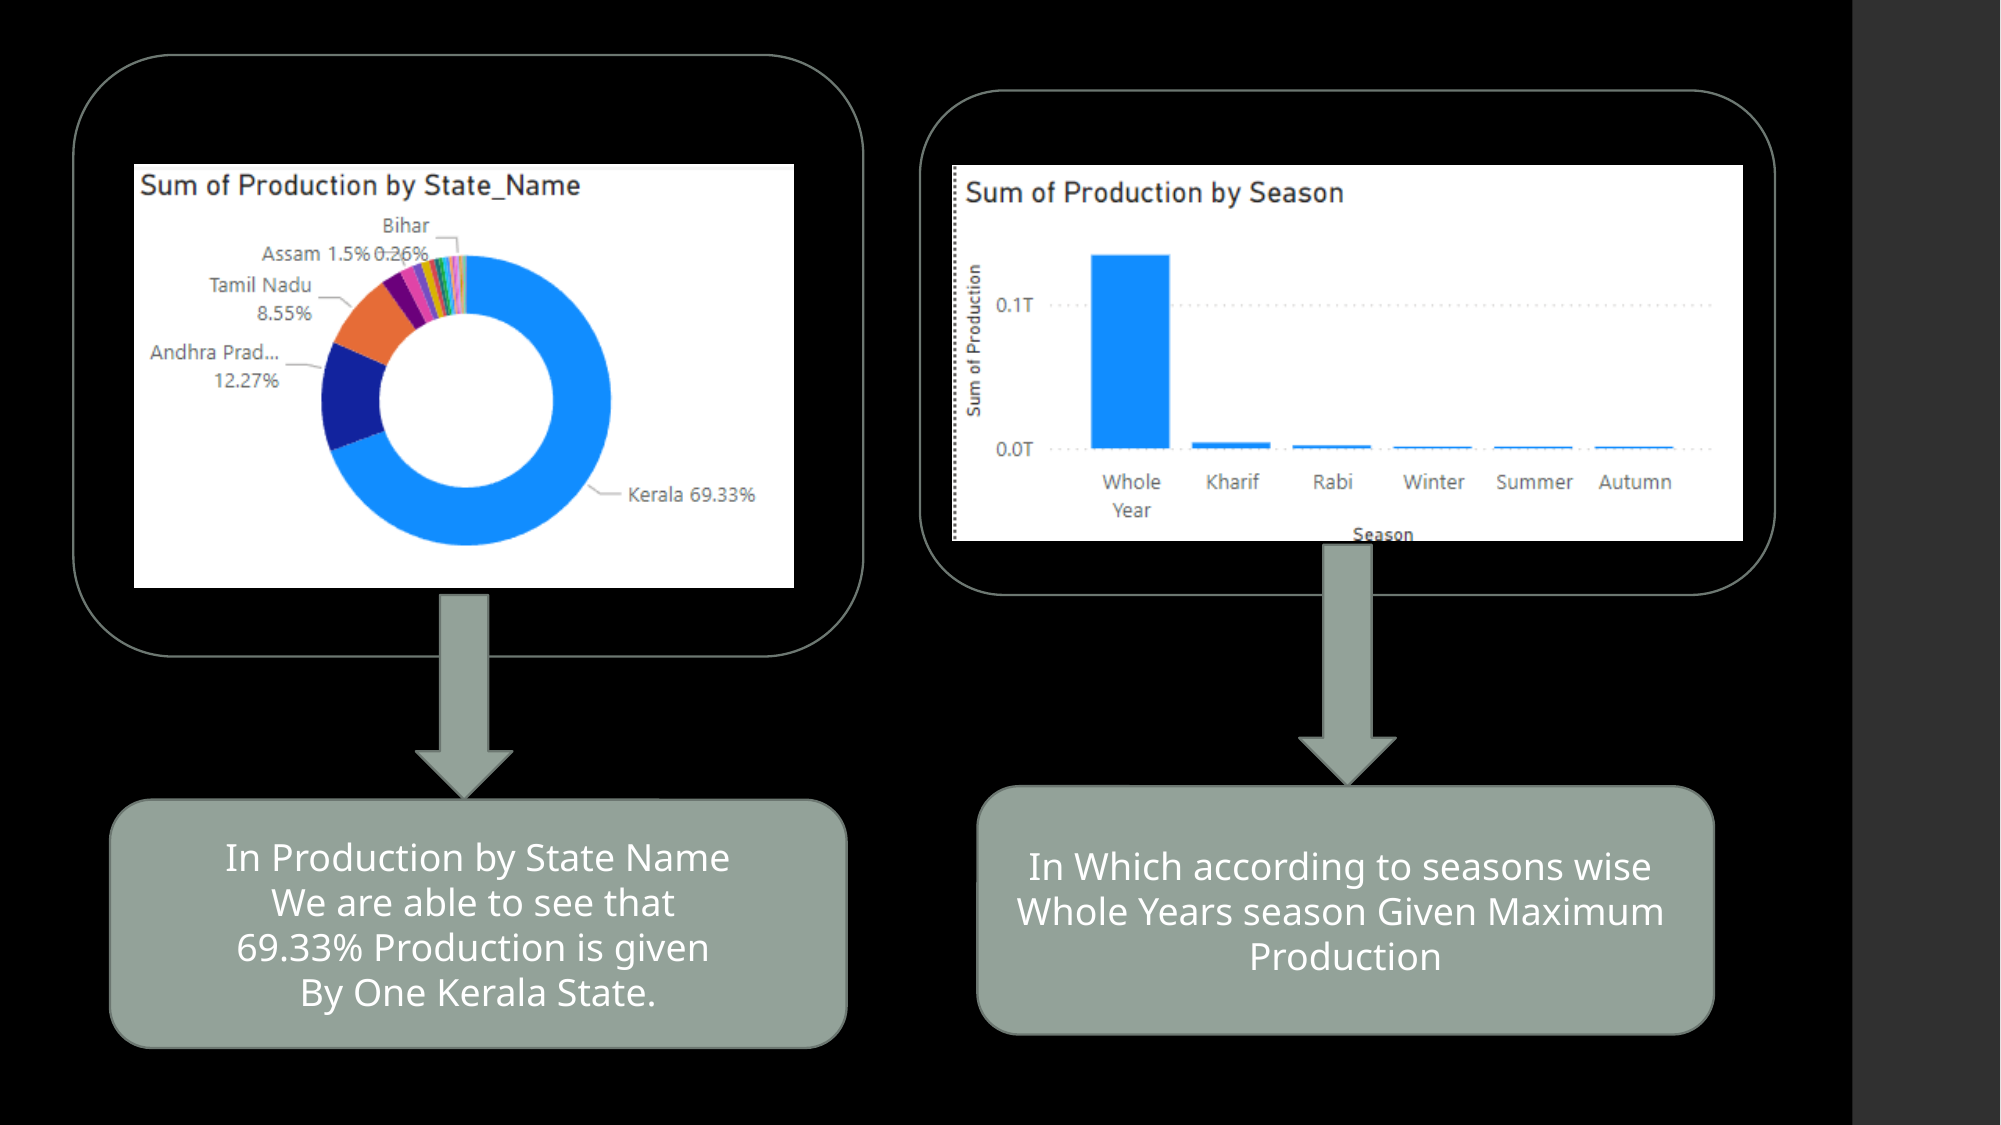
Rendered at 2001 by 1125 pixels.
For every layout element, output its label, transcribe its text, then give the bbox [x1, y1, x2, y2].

picture [134, 164, 795, 588]
text_box [72, 53, 865, 658]
text_box [1298, 550, 1397, 785]
text_box In Which according to seasons wise Whole Years season Given Maximum Production [976, 784, 1716, 1036]
picture [951, 165, 1744, 542]
text_box [414, 597, 514, 798]
text_box [918, 89, 1777, 597]
text_box In Production by State Name We are able to see that 69.33% Production is given By One Kerala State. [108, 798, 848, 1050]
